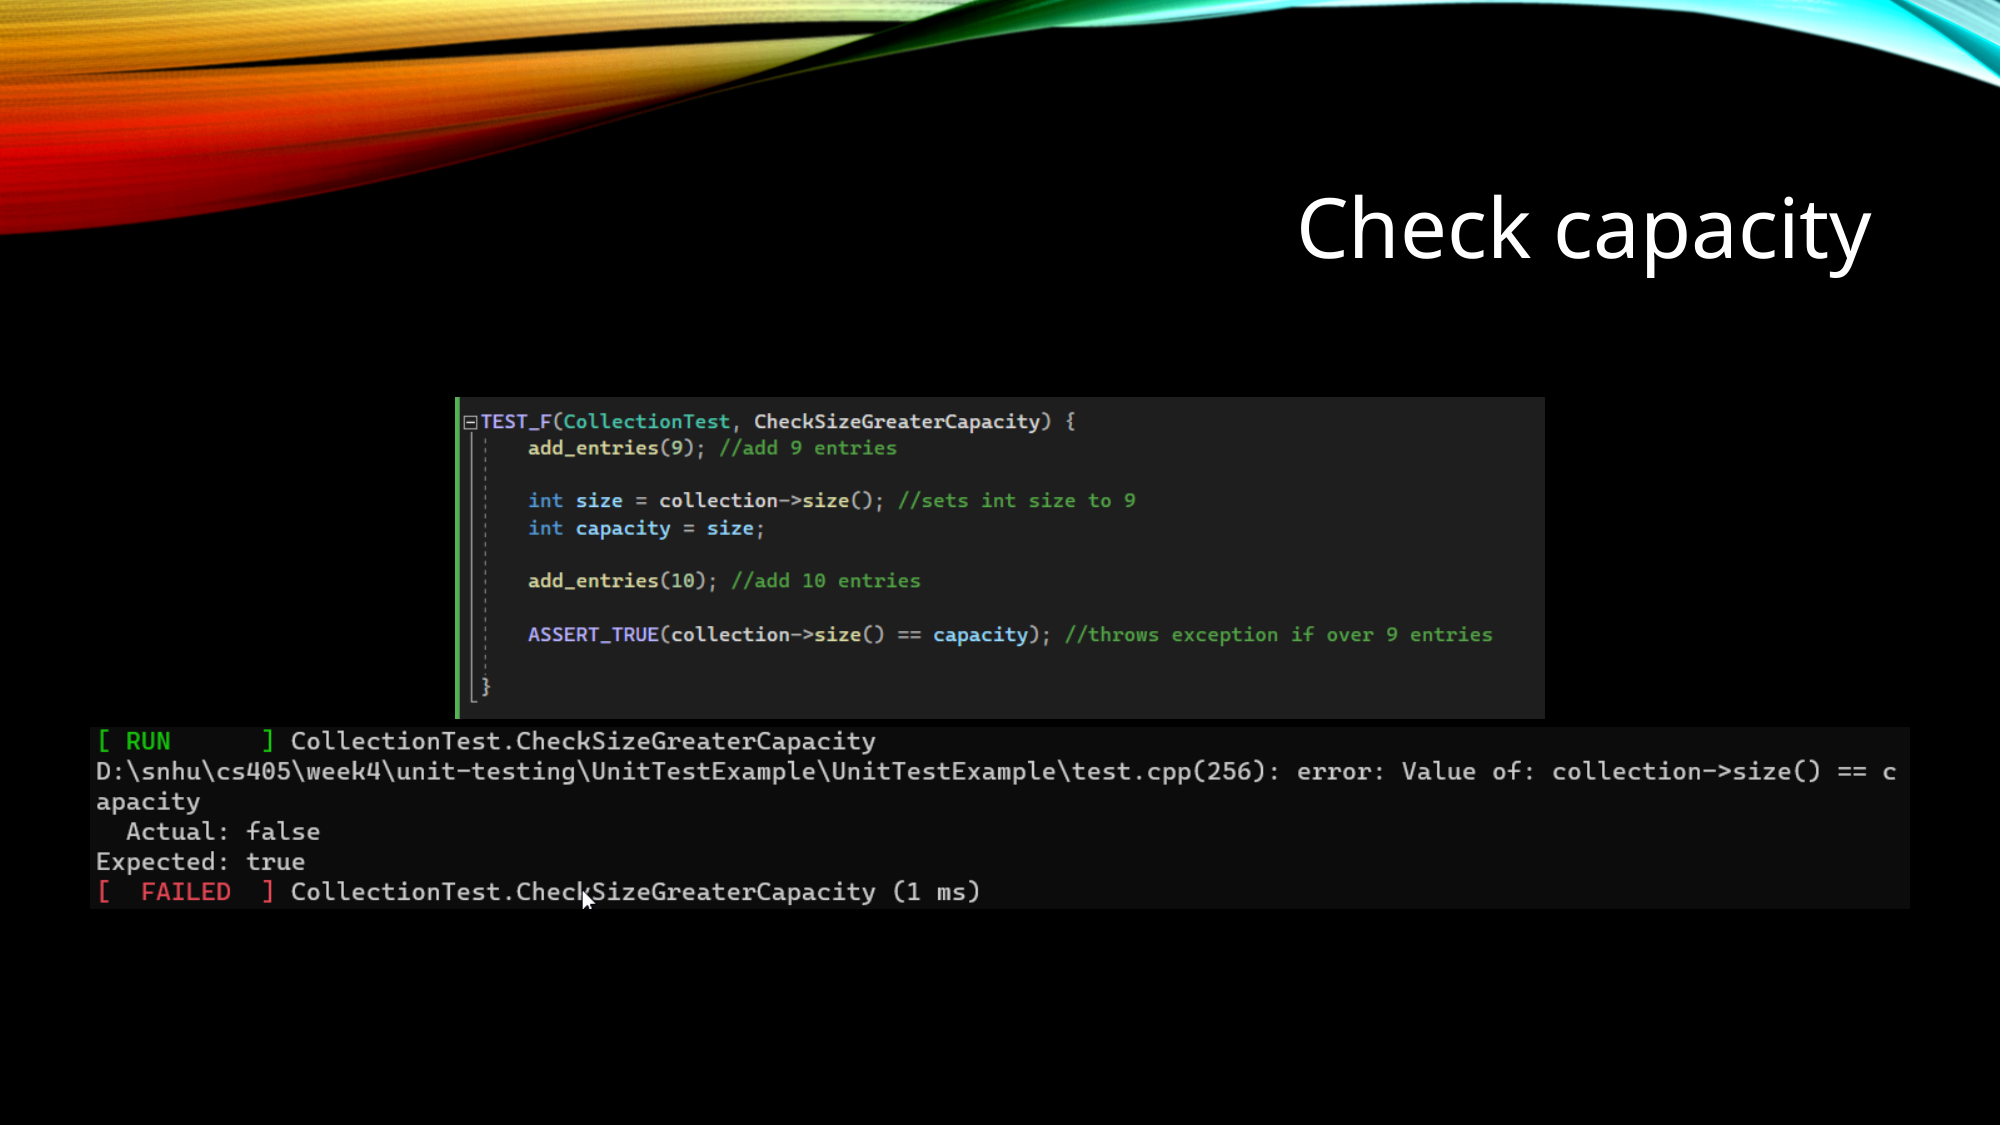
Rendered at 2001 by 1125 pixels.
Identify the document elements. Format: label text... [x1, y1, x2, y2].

picture [90, 726, 1910, 909]
picture [0, 0, 2000, 237]
picture [455, 396, 1545, 719]
title Check capacity [474, 125, 1888, 338]
